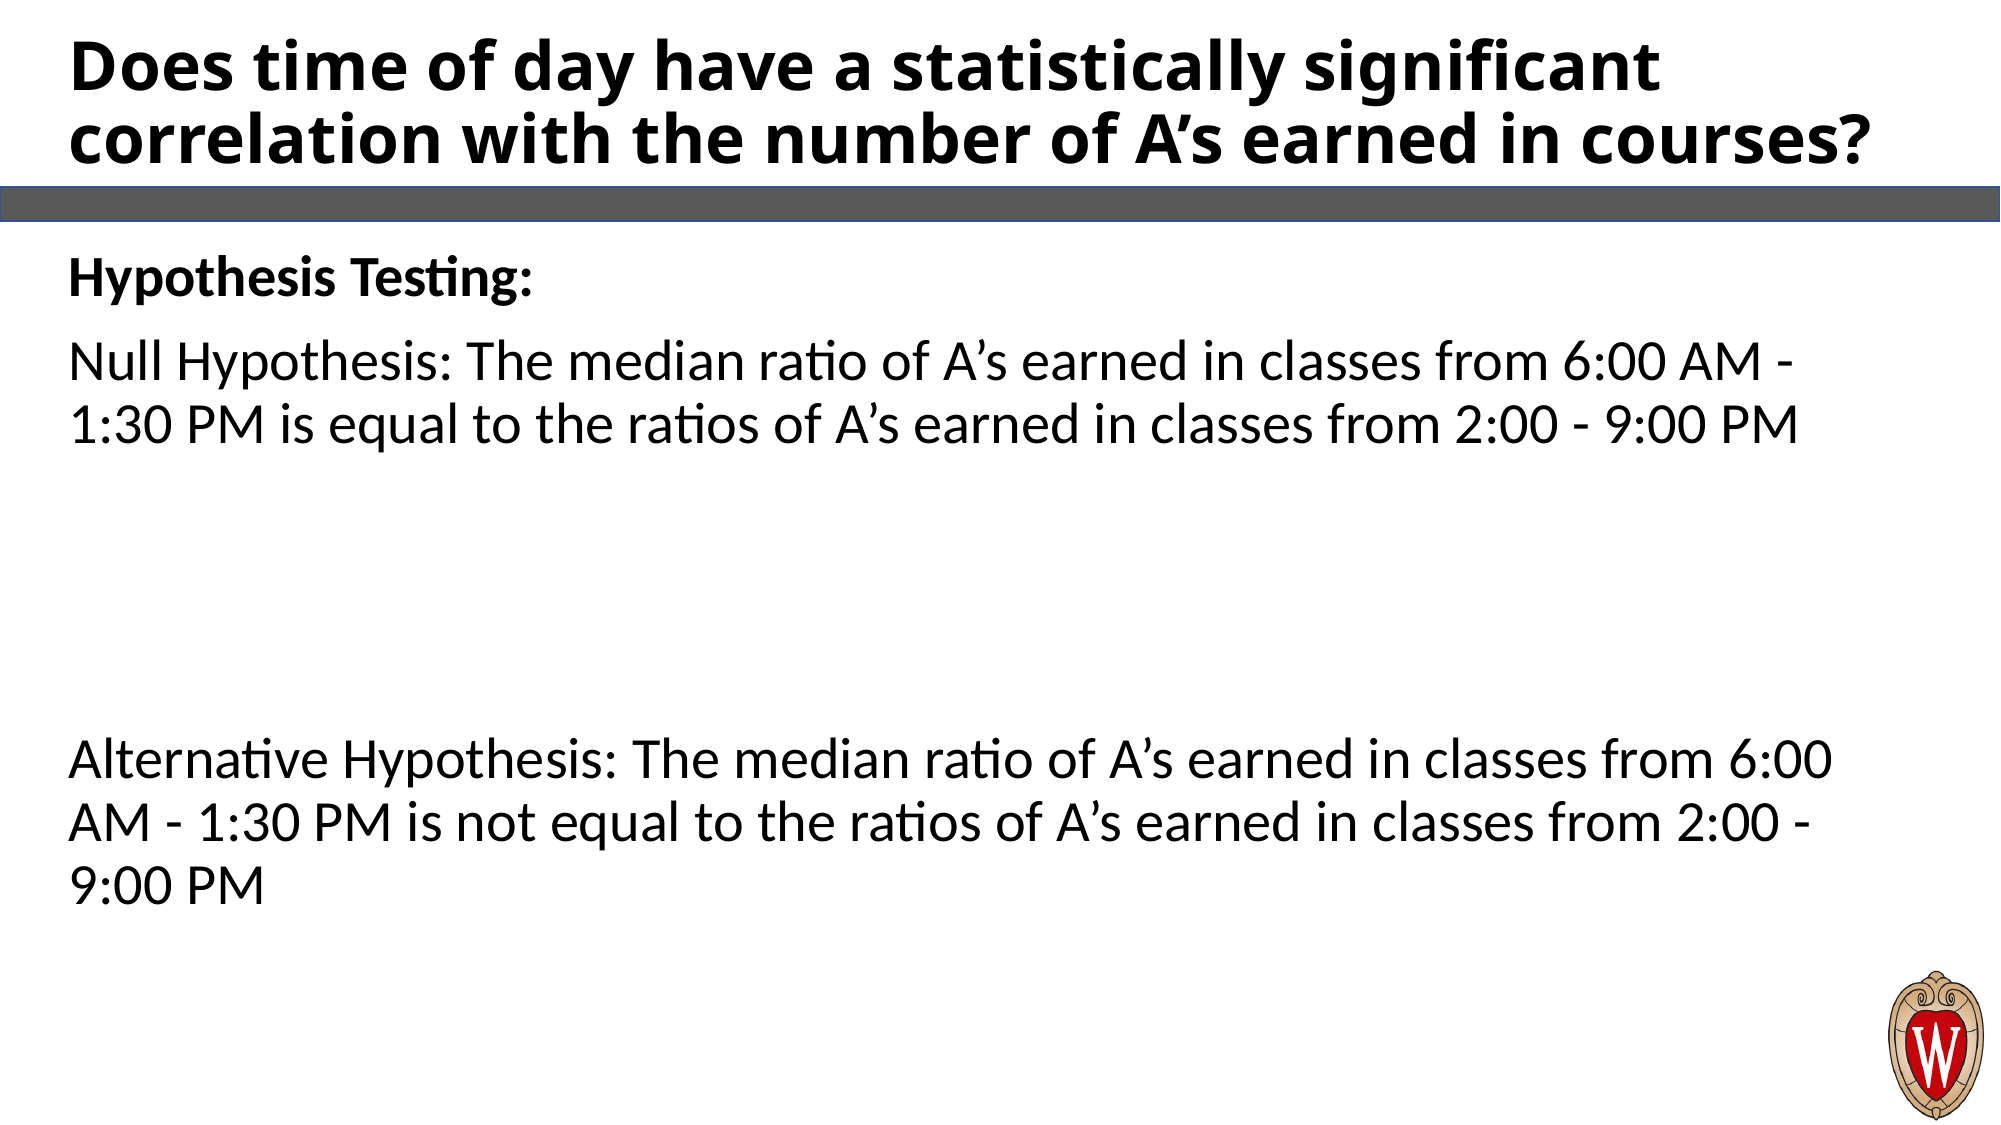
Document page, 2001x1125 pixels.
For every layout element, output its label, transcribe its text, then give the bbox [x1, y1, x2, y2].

title Does time of day have a statistically significant correlation with the number of A’s earned in courses? [53, 0, 1941, 186]
text_box [0, 186, 2000, 222]
picture [1888, 970, 1984, 1121]
